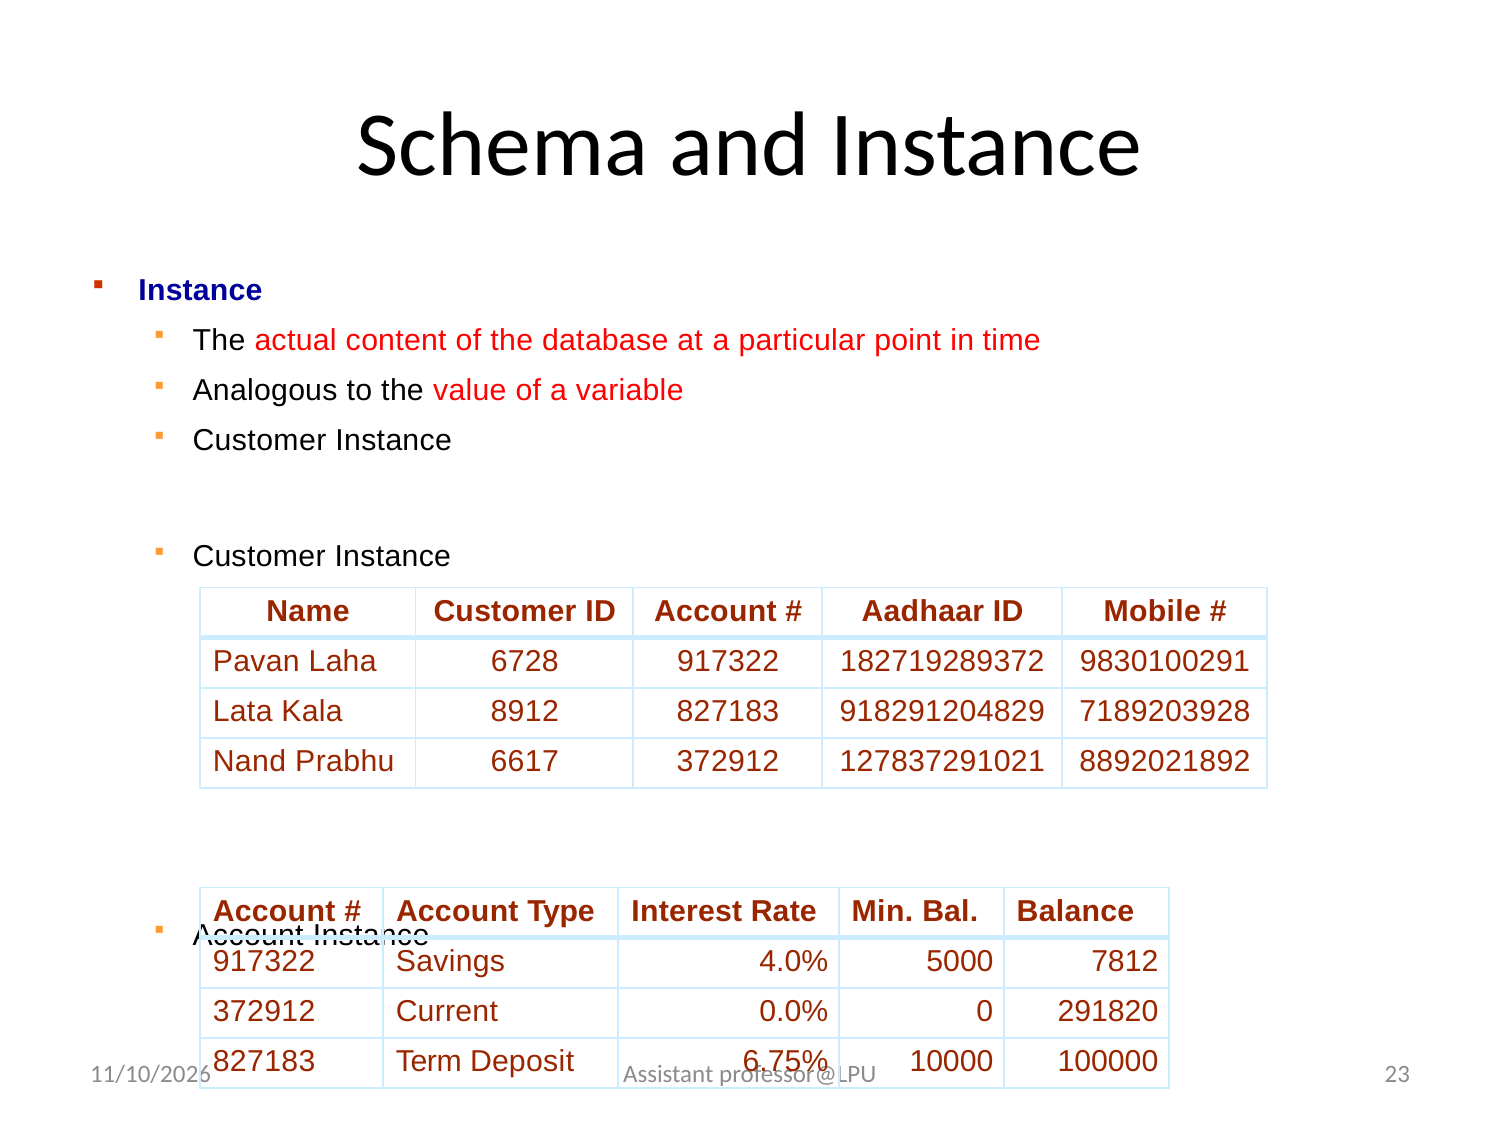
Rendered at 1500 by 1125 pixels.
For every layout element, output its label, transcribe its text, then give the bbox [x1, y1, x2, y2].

table_header Account # [634, 588, 821, 635]
table_cell Pavan Laha [201, 640, 415, 687]
table_cell 7812 [1005, 940, 1168, 987]
table_header Aadhaar ID [823, 588, 1061, 635]
list Instance The actual content of the database at a particular point in time Analogous to the value of a variable Customer Instance Customer Instance Account Instance [75, 262, 1425, 1005]
table_header Customer ID [416, 588, 632, 635]
table_cell 5000 [840, 940, 1003, 987]
title Schema and Instance [75, 45, 1425, 233]
table_cell 8912 [416, 689, 632, 737]
table_cell 4.0% [619, 940, 838, 987]
table_cell 0.0% [619, 989, 838, 1037]
table_cell 918291204829 [823, 689, 1061, 737]
table_cell Savings [384, 940, 617, 987]
table_cell 7189203928 [1063, 689, 1266, 737]
table_cell 127837291021 [823, 739, 1061, 787]
table_cell 9830100291 [1063, 640, 1266, 687]
table_cell 182719289372 [823, 640, 1061, 687]
table_header Min. Bal. [840, 888, 1003, 935]
table_cell 6728 [416, 640, 632, 687]
table_header Balance [1005, 888, 1168, 935]
table_cell 10000 [840, 1039, 1003, 1087]
table_cell 827183 [634, 689, 821, 737]
table_cell 6617 [416, 739, 632, 787]
table_cell 917322 [634, 640, 821, 687]
table_cell 372912 [201, 989, 382, 1037]
table_cell Current [384, 989, 617, 1037]
table_header Name [201, 588, 415, 635]
slide_number 23 [1074, 1042, 1425, 1103]
table_cell 291820 [1005, 989, 1168, 1037]
table_cell Nand Prabhu [201, 739, 415, 787]
table_cell Term Deposit [384, 1039, 617, 1087]
table_cell 917322 [201, 940, 382, 987]
footer Assistant professor@LPU [512, 1042, 988, 1103]
table_cell 8892021892 [1063, 739, 1266, 787]
table_cell 0 [840, 989, 1003, 1037]
table_header Interest Rate [619, 888, 838, 935]
table_cell 100000 [1005, 1039, 1168, 1087]
table_cell Lata Kala [201, 689, 415, 737]
table_header Account # [201, 888, 382, 935]
table_cell 372912 [634, 739, 821, 787]
table_header Account Type [384, 888, 617, 935]
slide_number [75, 1042, 425, 1103]
table_header Mobile # [1063, 588, 1266, 635]
